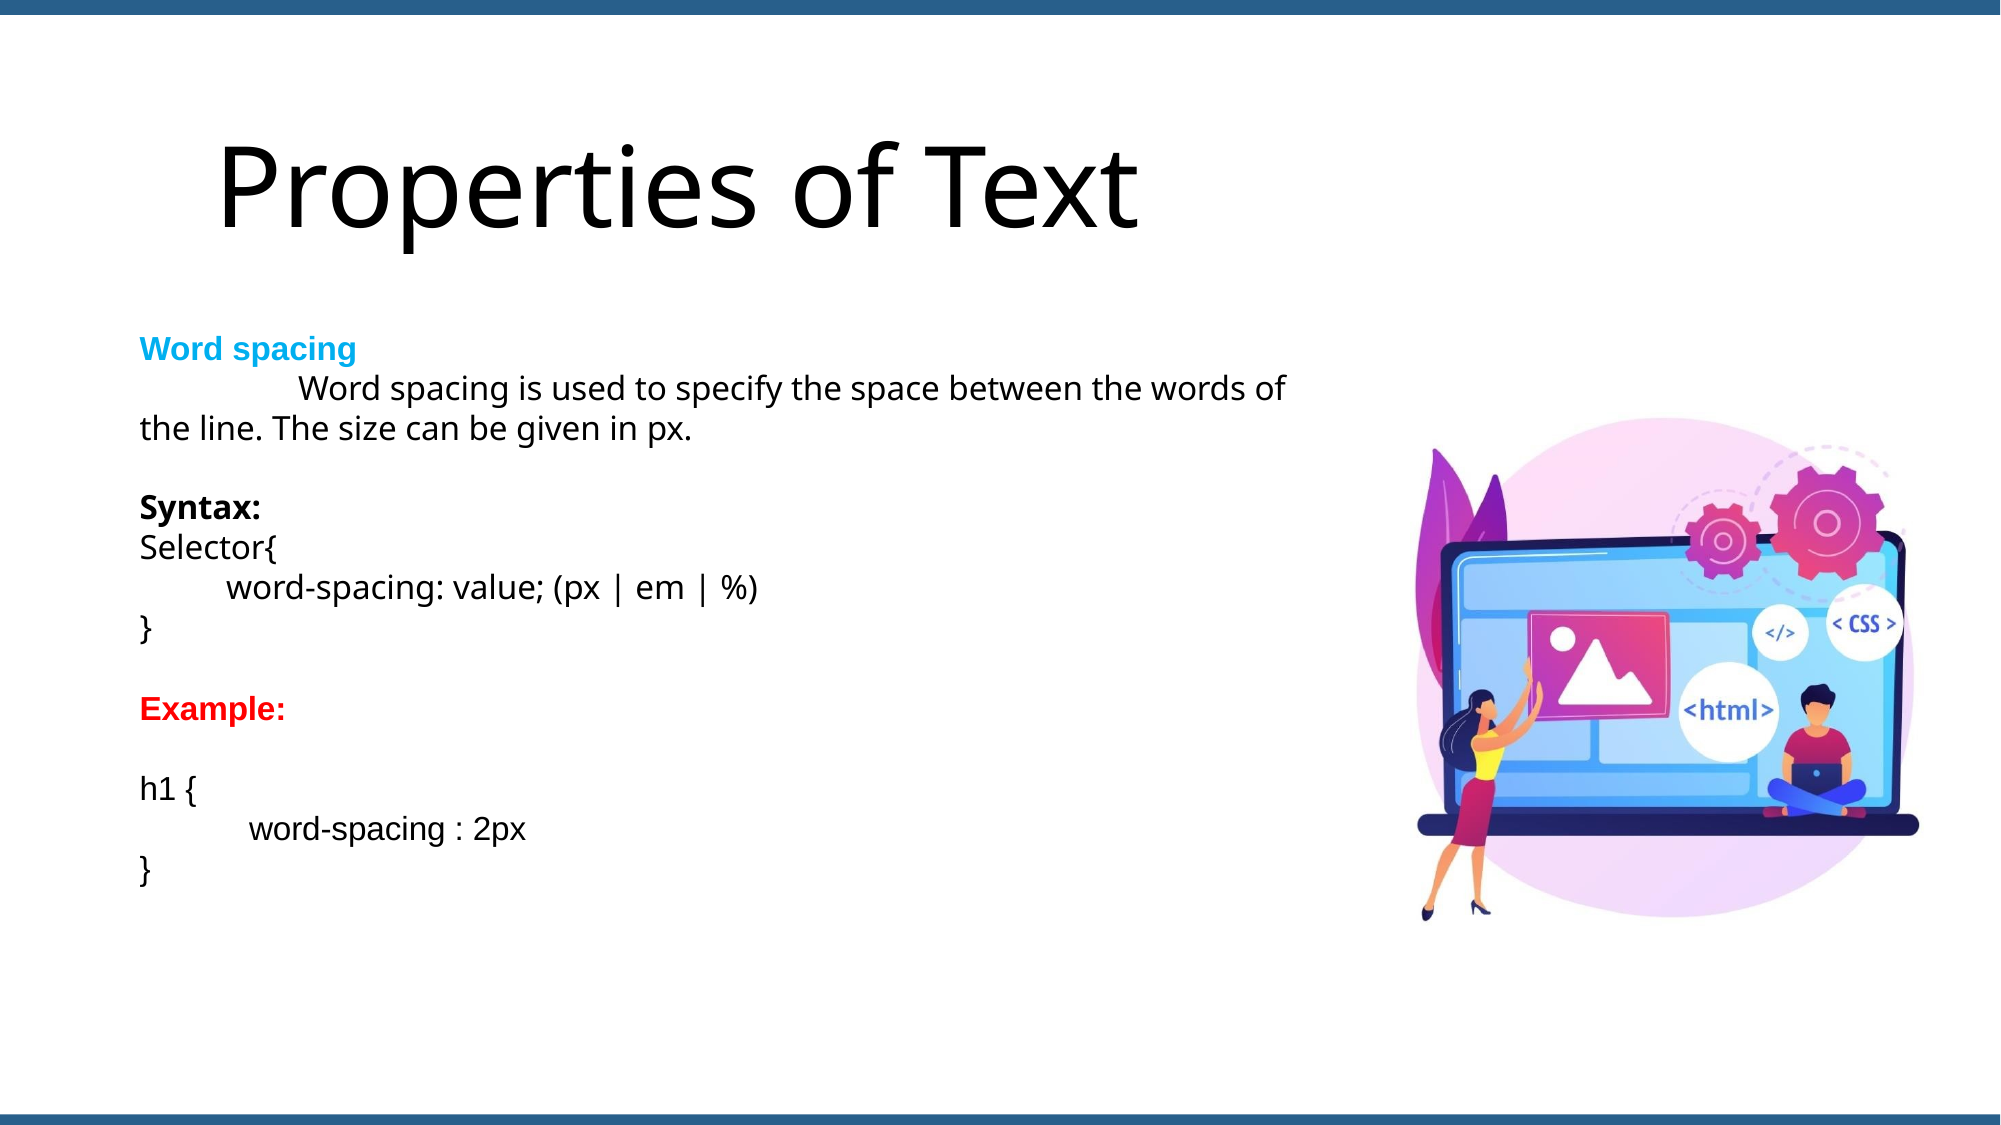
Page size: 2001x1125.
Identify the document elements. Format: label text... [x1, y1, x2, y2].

text_box Word spacing Word spacing is used to specify the space between the words of the line. The size can be given in px. Syntax: Selector{ word-spacing: value; (px | em | %) } Example: h1 { word-spacing : 2px } [137, 324, 1328, 888]
picture [1410, 412, 1924, 927]
title Properties of Text [212, 112, 1284, 303]
